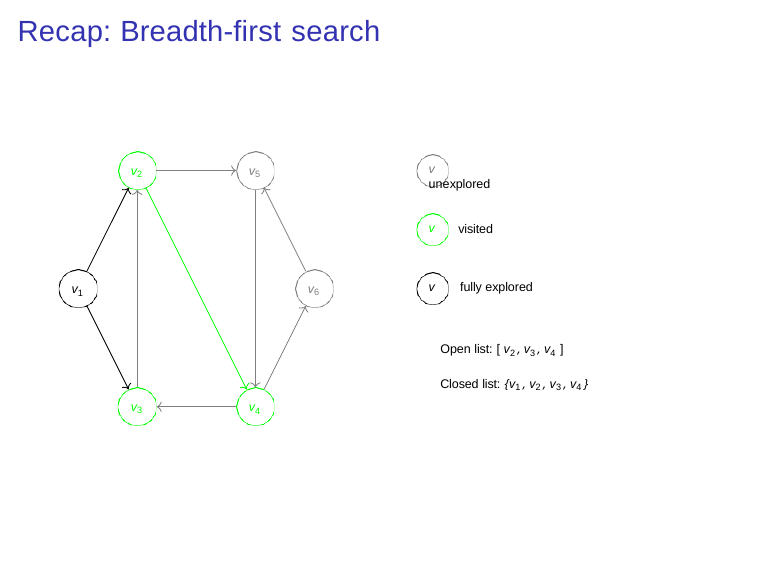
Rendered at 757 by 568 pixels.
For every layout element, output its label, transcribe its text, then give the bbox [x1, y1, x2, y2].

text_box [261, 187, 271, 195]
text_box [299, 306, 309, 313]
text_box [295, 269, 334, 308]
text_box [236, 151, 275, 190]
text_box v2 [128, 157, 145, 180]
text_box v5 [246, 157, 264, 180]
text_box v1 [69, 275, 86, 298]
text_box [118, 151, 157, 190]
text_box [250, 382, 261, 388]
text_box [117, 387, 157, 427]
text_box visited [456, 219, 496, 237]
text_box [122, 188, 132, 195]
text_box v [426, 218, 438, 236]
title Recap: Breadth-first search [15, 9, 386, 108]
text_box [416, 272, 449, 305]
text_box v fully explored [426, 277, 534, 295]
text_box [416, 213, 449, 246]
text_box [122, 383, 131, 390]
text_box [236, 387, 275, 426]
text_box [240, 383, 250, 390]
text_box [132, 190, 143, 195]
text_box v6 [305, 275, 323, 298]
text_box [156, 401, 162, 412]
text_box [231, 165, 236, 176]
text_box [58, 269, 98, 308]
text_box Open list: [ v2 , v3 , v4 ] Closed list: {v1 , v2 , v3 , v4 } [438, 336, 598, 393]
text_box v unexplored [426, 159, 522, 192]
text_box [416, 154, 449, 187]
text_box v3 [128, 393, 145, 416]
text_box v4 [246, 394, 264, 416]
